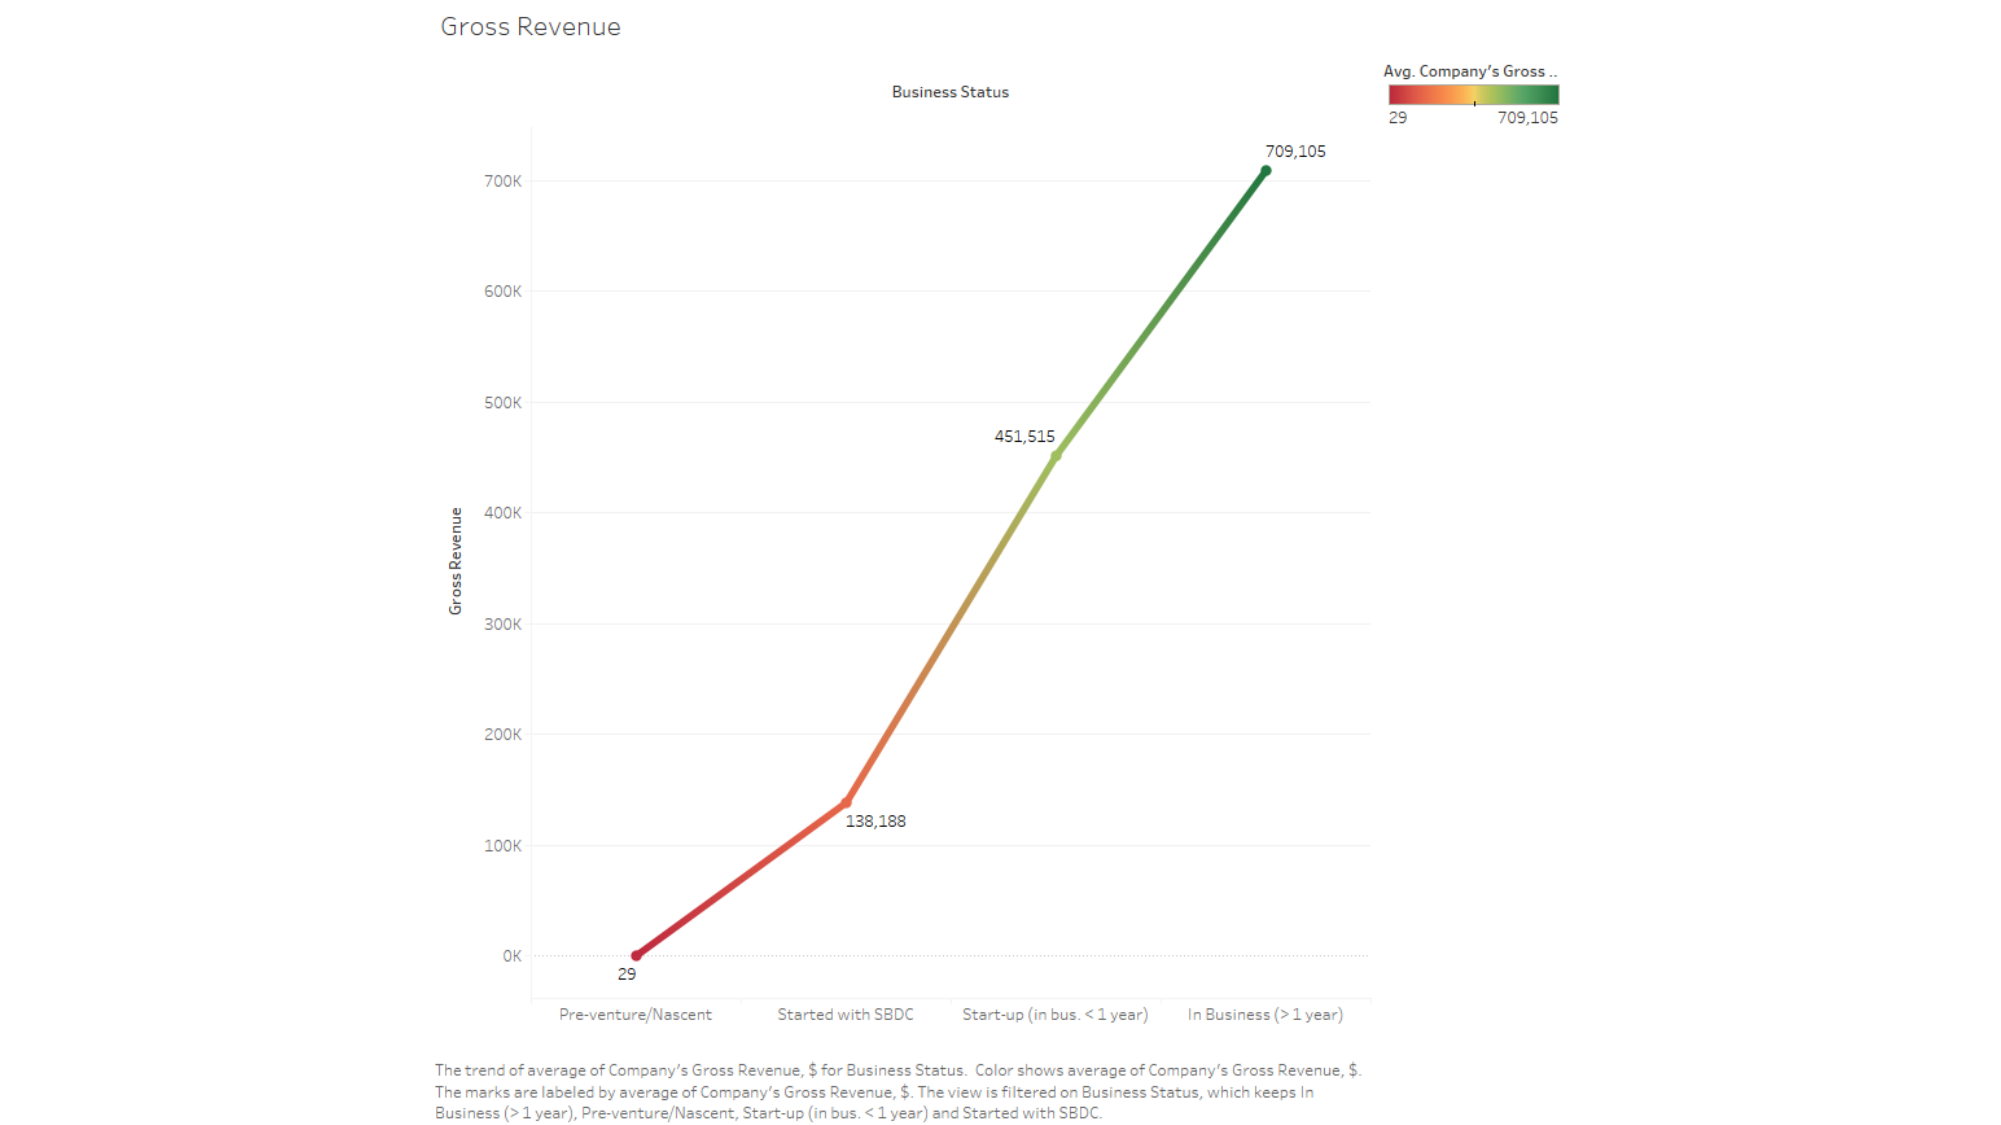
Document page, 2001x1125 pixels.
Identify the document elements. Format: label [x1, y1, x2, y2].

picture [435, 0, 1565, 1125]
